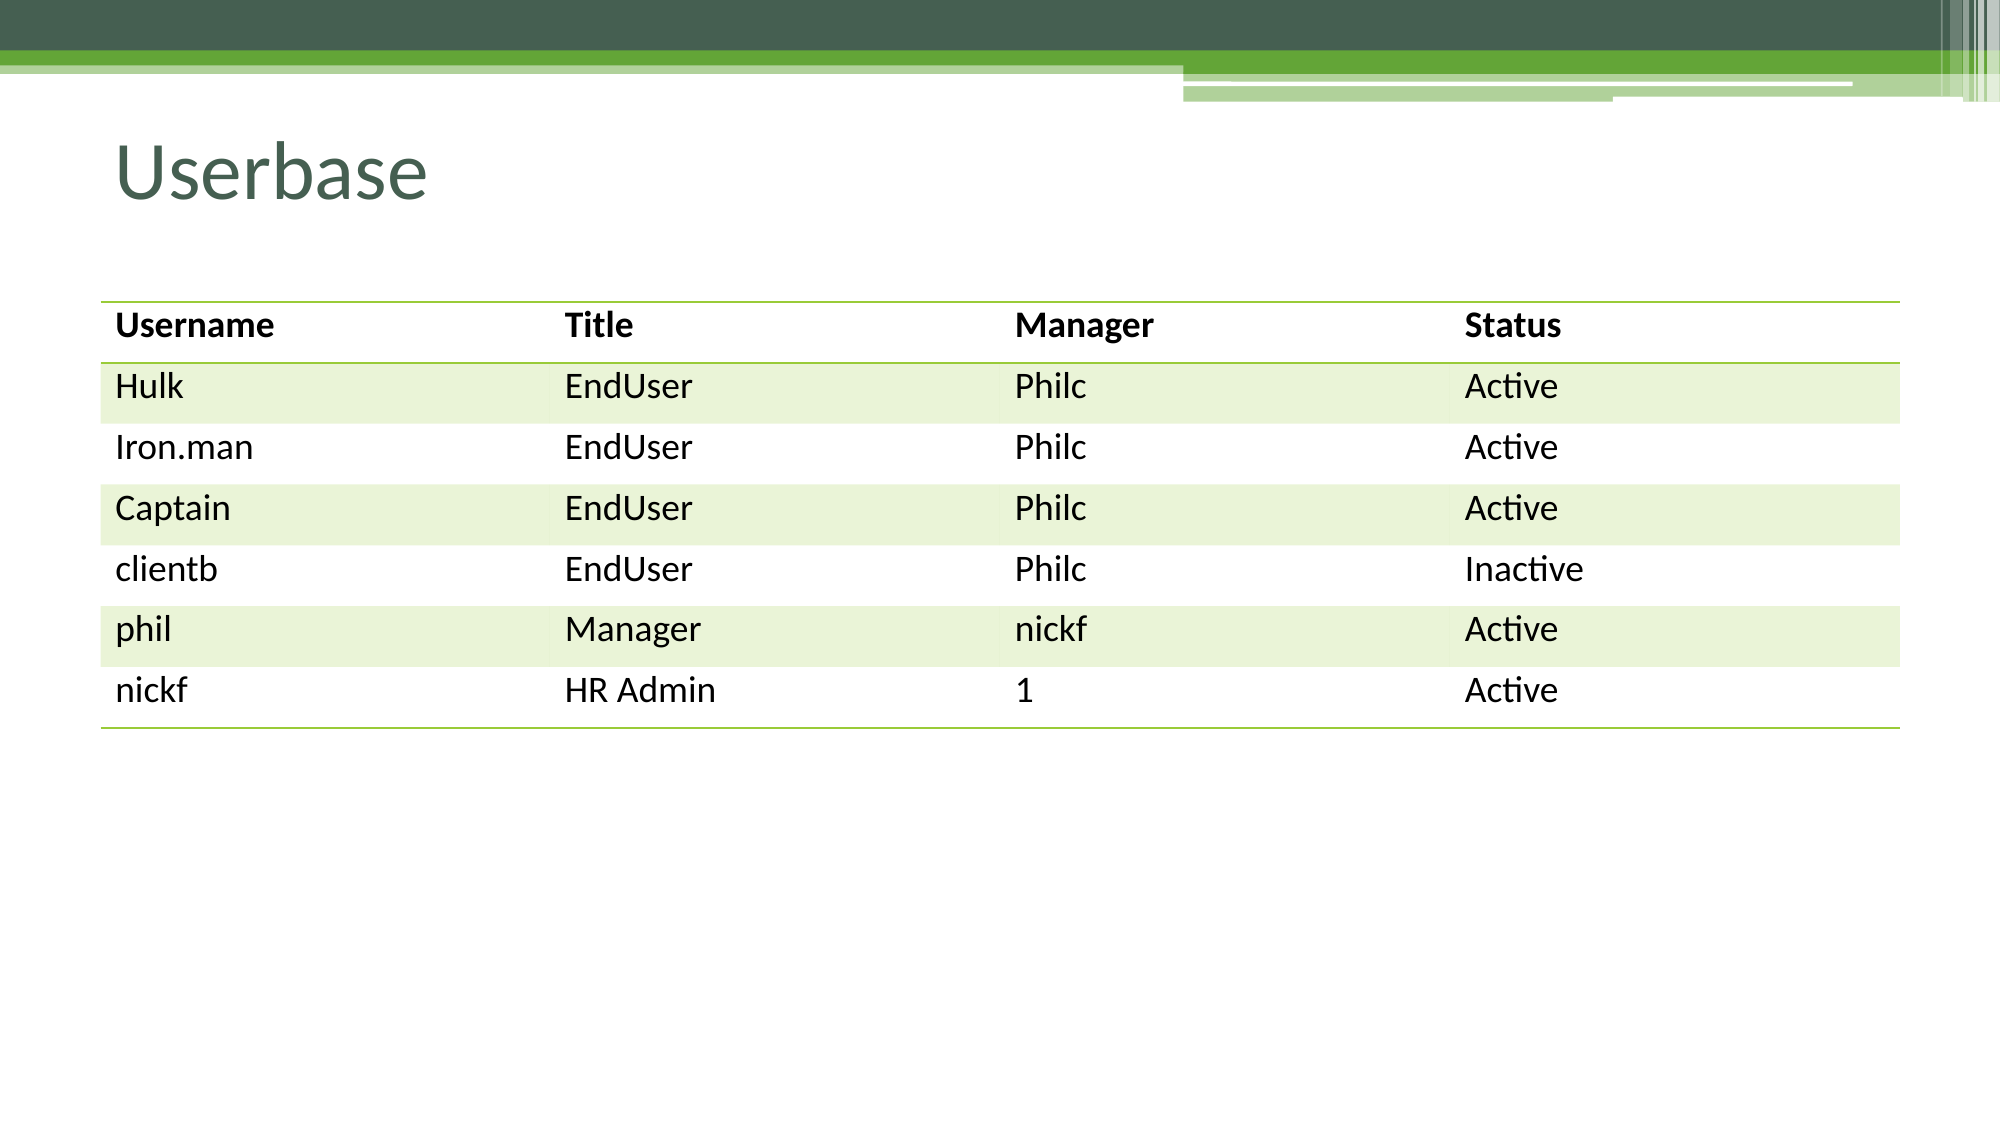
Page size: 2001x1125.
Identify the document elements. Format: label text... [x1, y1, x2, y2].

table_cell Active [1450, 364, 1900, 424]
table_cell Active [1450, 484, 1900, 545]
table_cell 1 [1000, 667, 1450, 727]
table_cell Hulk [101, 364, 550, 424]
table_cell Philc [1000, 545, 1450, 606]
table_cell Active [1450, 606, 1900, 667]
table_cell Iron.man [101, 424, 550, 484]
table_cell clientb [101, 545, 550, 606]
title Userbase [99, 78, 1900, 254]
table_cell EndUser [550, 424, 1000, 484]
table_cell nickf [101, 667, 550, 727]
table_cell HR Admin [550, 667, 1000, 727]
table_cell Manager [550, 606, 1000, 667]
table_header Title [550, 303, 1000, 362]
table_header Status [1450, 303, 1900, 362]
table_cell nickf [1000, 606, 1450, 667]
table_cell Philc [1000, 484, 1450, 545]
table_cell Inactive [1450, 545, 1900, 606]
table_cell EndUser [550, 484, 1000, 545]
table_header Manager [1000, 303, 1450, 362]
table_cell Active [1450, 424, 1900, 484]
table_cell EndUser [550, 545, 1000, 606]
table_cell Captain [101, 484, 550, 545]
table_cell phil [101, 606, 550, 667]
table_header Username [101, 303, 550, 362]
table_cell Active [1450, 667, 1900, 727]
table_cell Philc [1000, 424, 1450, 484]
table_cell Philc [1000, 364, 1450, 424]
table_cell EndUser [550, 364, 1000, 424]
